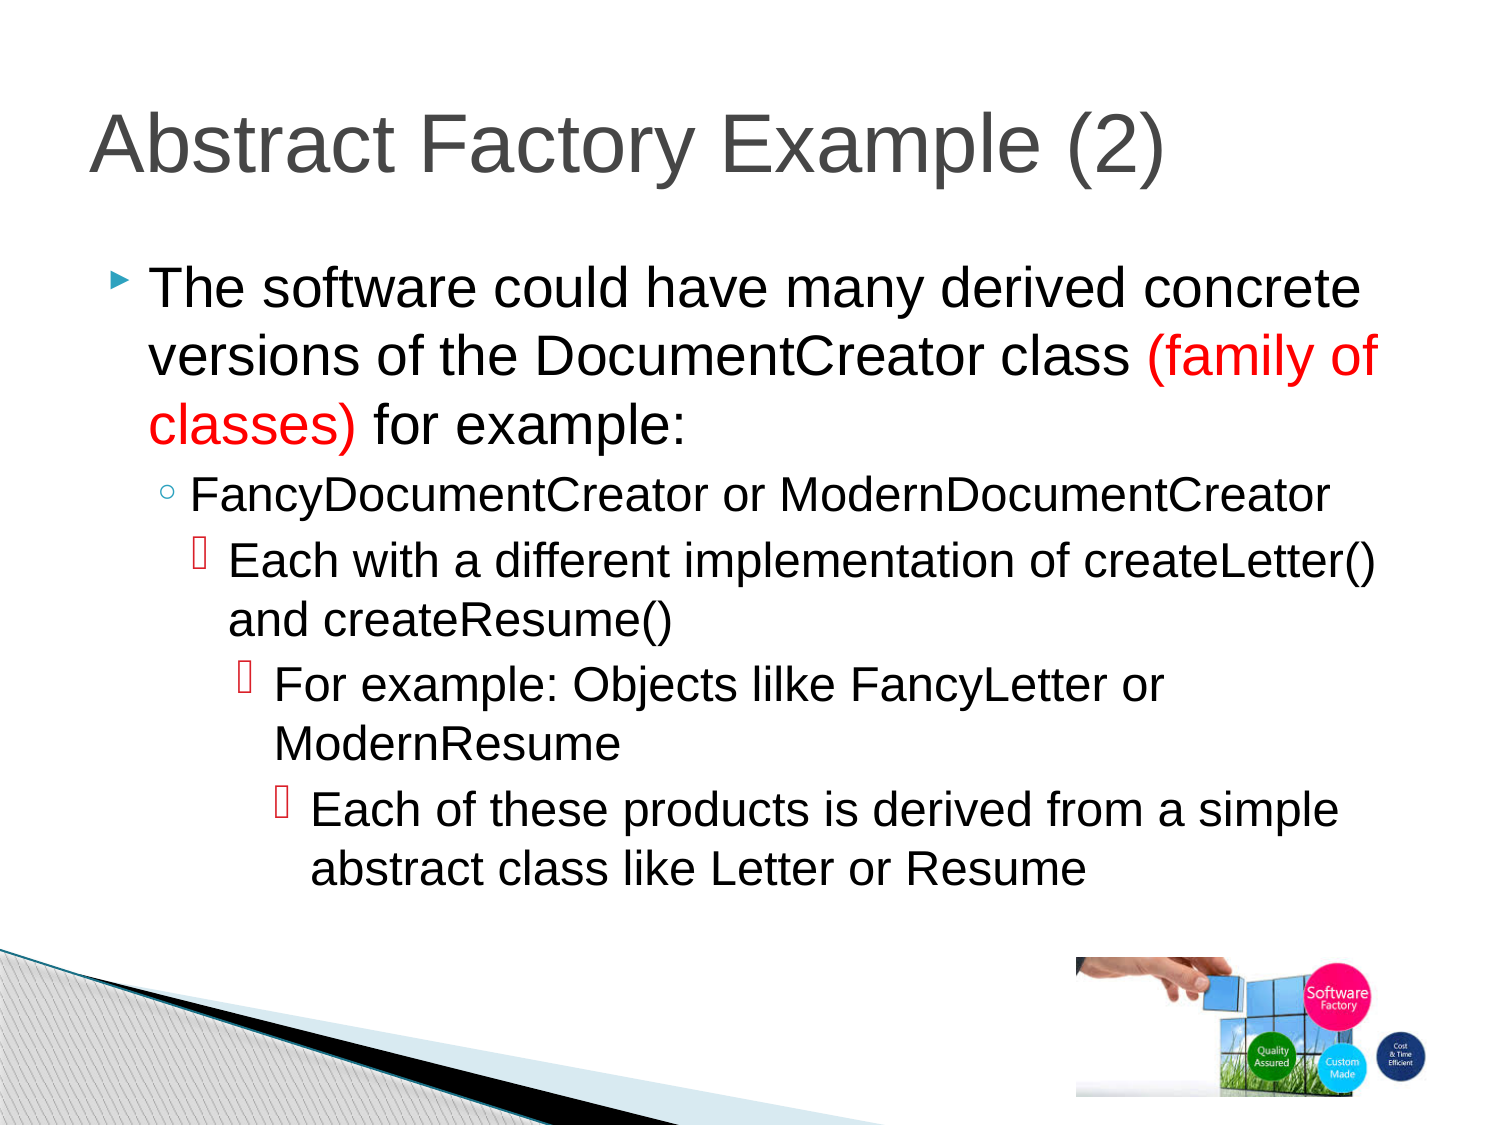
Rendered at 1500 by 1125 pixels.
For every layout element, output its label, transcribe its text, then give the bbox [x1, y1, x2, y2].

picture [1075, 957, 1454, 1097]
list The software could have many derived concrete versions of the DocumentCreator class (family of classes) for example: FancyDocumentCreator or ModernDocumentCreator Each with a different implementation of createLetter() and createResume() For example: Objects lilke FancyLetter or ModernResume Each of these products is derived from a simple abstract class like Letter or Resume [75, 243, 1454, 1057]
title Abstract Factory Example (2) [75, 45, 1425, 233]
